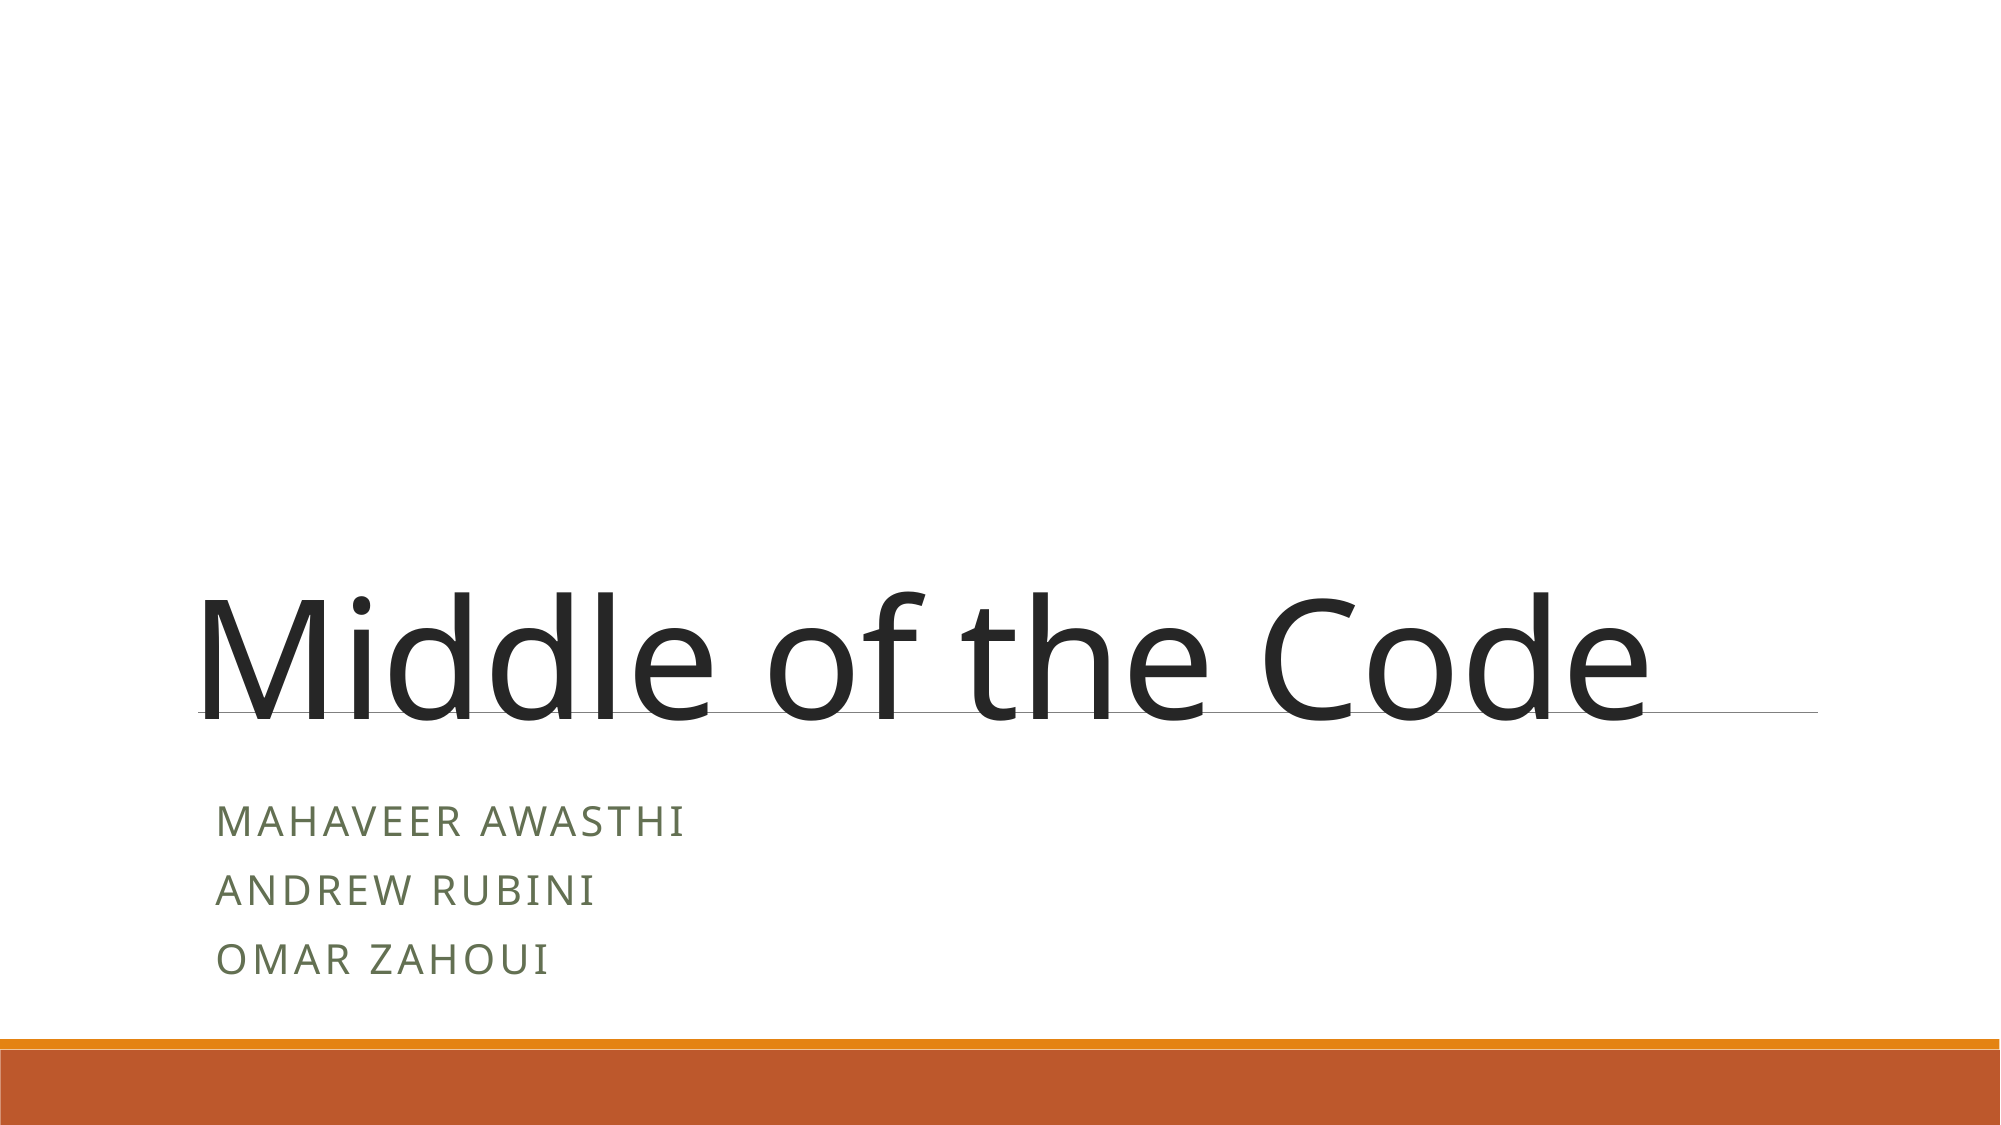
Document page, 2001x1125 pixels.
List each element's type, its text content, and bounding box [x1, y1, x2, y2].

title Middle of the Code [174, 176, 1825, 762]
subtitle Mahaveer Awasthi Andrew Rubini Omar Zahoui [200, 719, 1701, 991]
